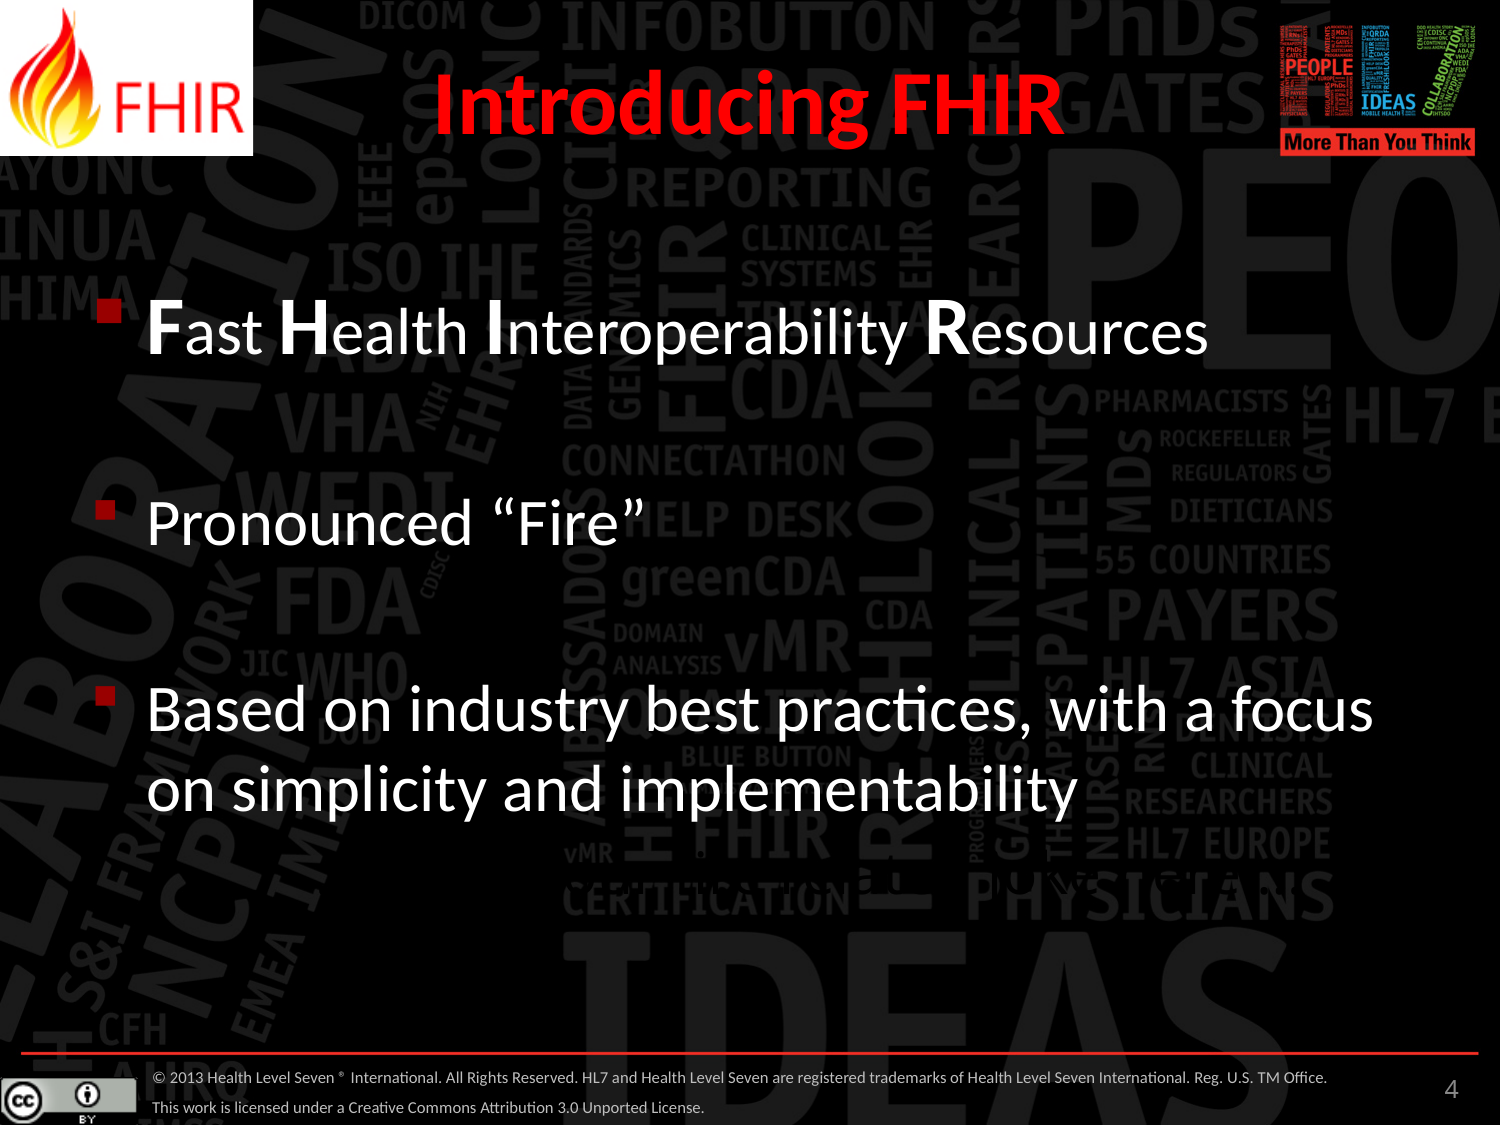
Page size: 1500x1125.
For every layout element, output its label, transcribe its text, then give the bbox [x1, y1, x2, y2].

picture [0, 0, 1500, 1125]
list Fast Health Interoperability Resources Pronounced “Fire” Based on industry best practices, with a focus on simplicity and implementability …insert your fire related joke here…. [74, 263, 1426, 998]
title Introducing FHIR [74, 3, 1426, 192]
slide_number 4 [1123, 1060, 1474, 1120]
